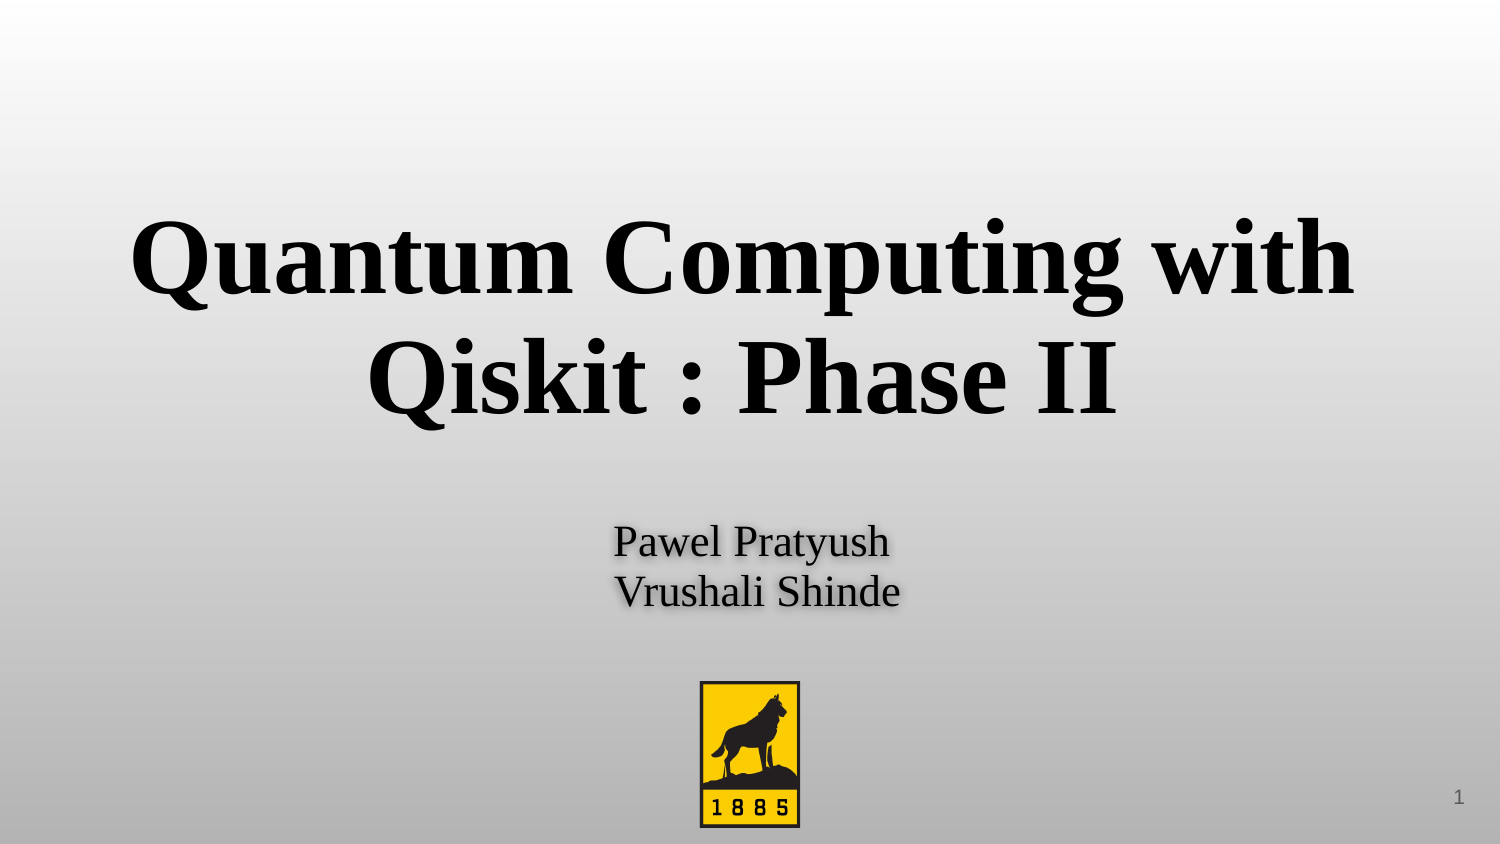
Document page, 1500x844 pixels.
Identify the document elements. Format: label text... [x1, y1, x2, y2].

title Quantum Computing with Qiskit : Phase II [43, 114, 1442, 452]
subtitle Pawel Pratyush Vrushali Shinde [58, 501, 1457, 632]
picture [699, 680, 801, 828]
slide_number ‹#› [1389, 764, 1480, 830]
